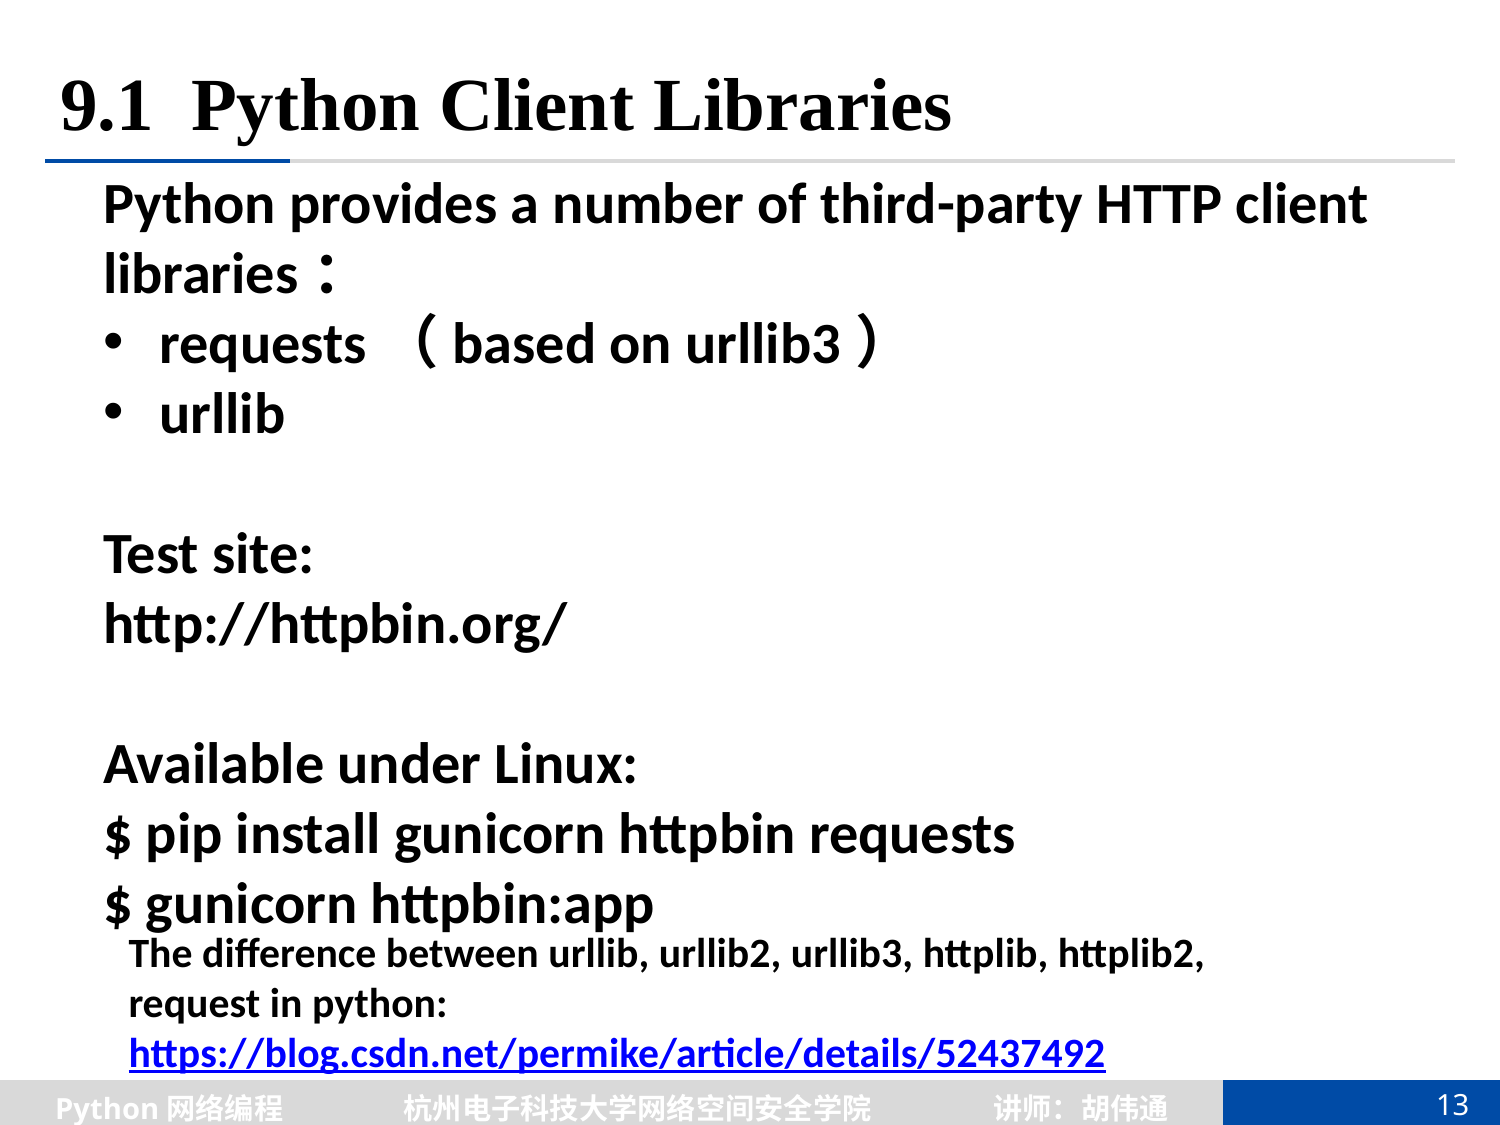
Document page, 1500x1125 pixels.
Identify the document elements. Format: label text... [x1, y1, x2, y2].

text_box Python provides a number of third-party HTTP client libraries： requests（based on urllib3） urllib Test site: http://httpbin.org/ Available under Linux: $ pip install gunicorn httpbin requests $ gunicorn httpbin:app [88, 158, 1412, 943]
title 9.1 Python Client Libraries [45, 42, 1425, 159]
text_box The difference between urllib, urllib2, urllib3, httplib, httplib2, request in python: https://blog.csdn.net/permike/article/details/52437492 [113, 918, 1325, 1083]
